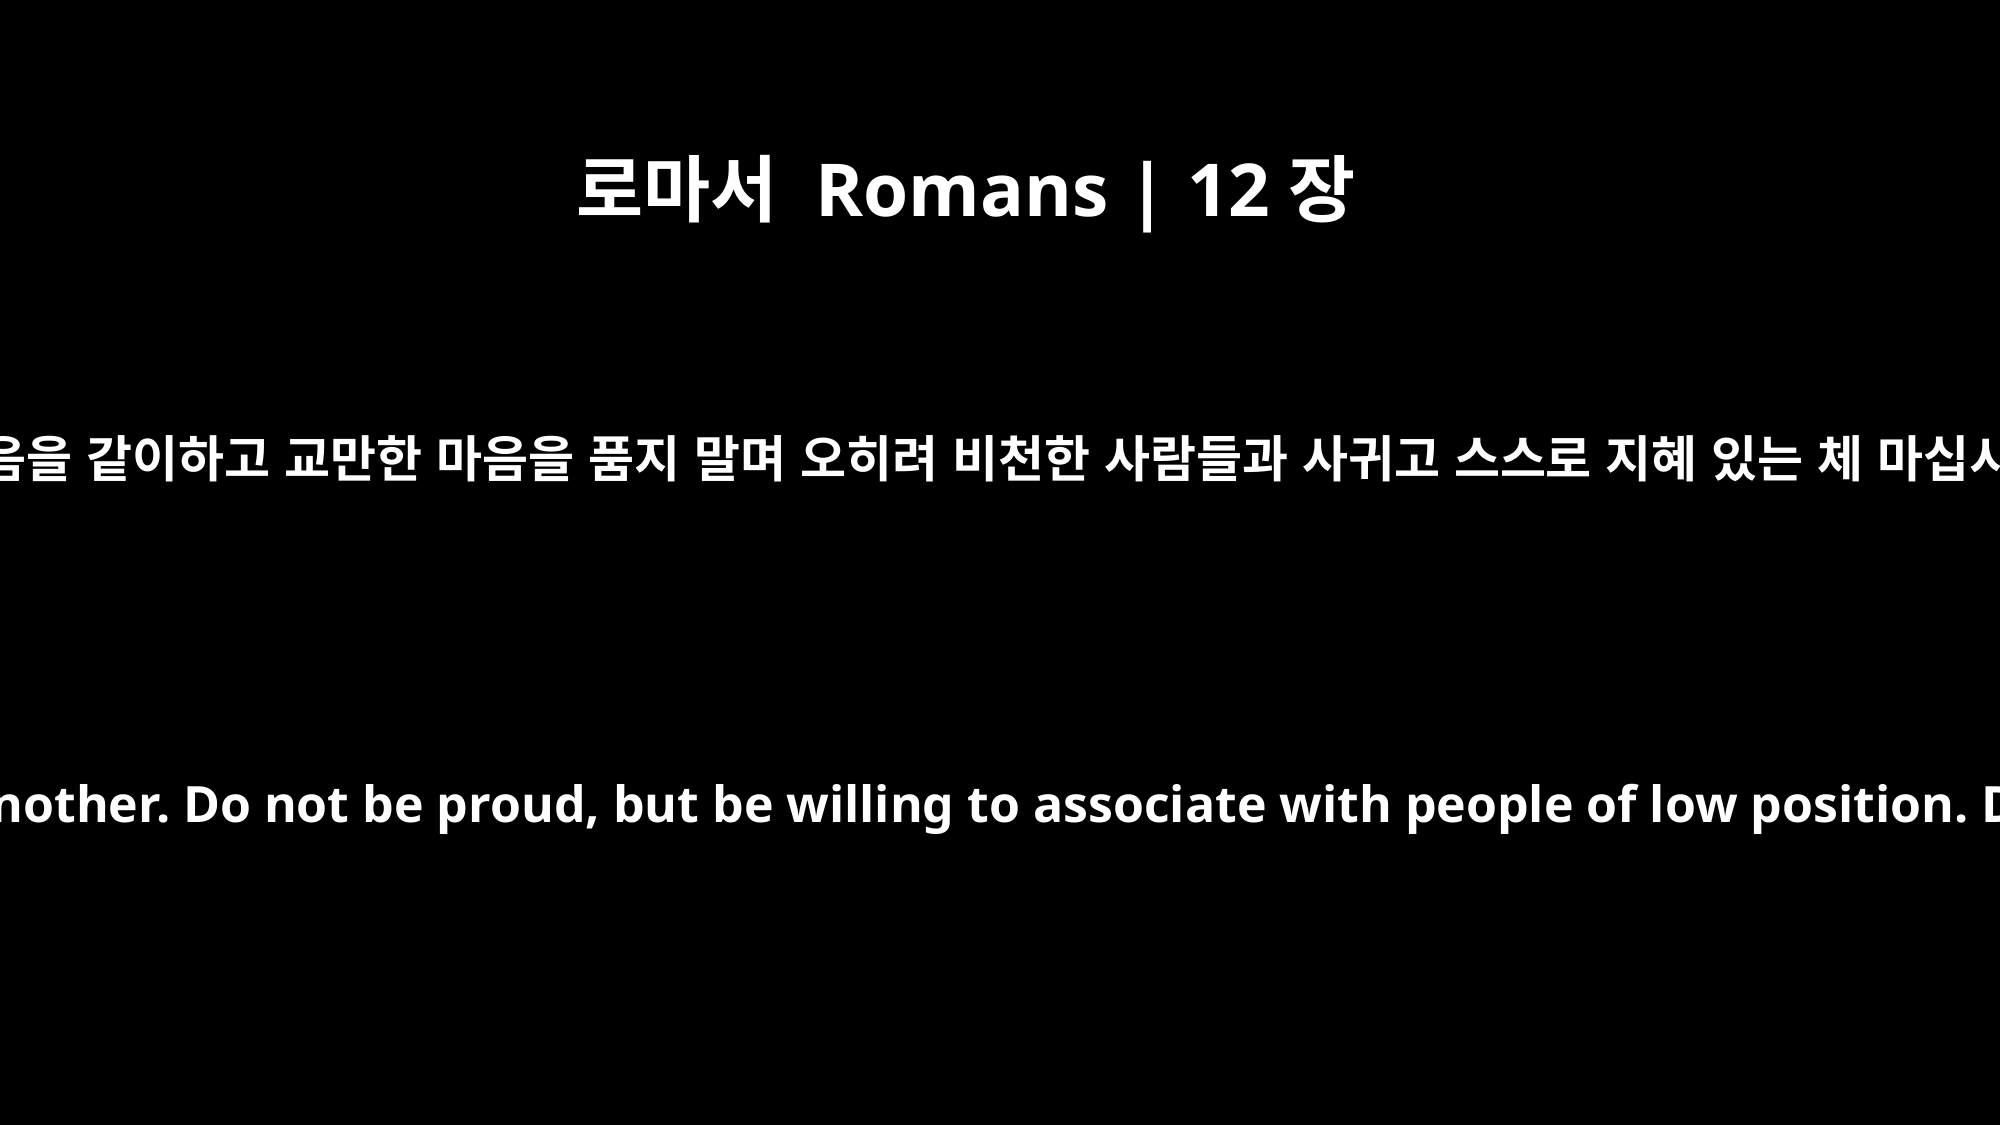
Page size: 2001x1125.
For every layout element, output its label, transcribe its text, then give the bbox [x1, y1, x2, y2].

text_box 로마서 Romans | 12장 [561, 136, 1371, 239]
text_box 16 서로 마음을 같이하고 교만한 마음을 품지 말며 오히려 비천한 사람들과 사귀고 스스로 지혜 있는 체 마십시오. [0, 359, 2000, 495]
text_box Live in harmony with one another. Do not be proud, but be willing to associate with people of low position. Do not be conceited. [0, 764, 2000, 840]
